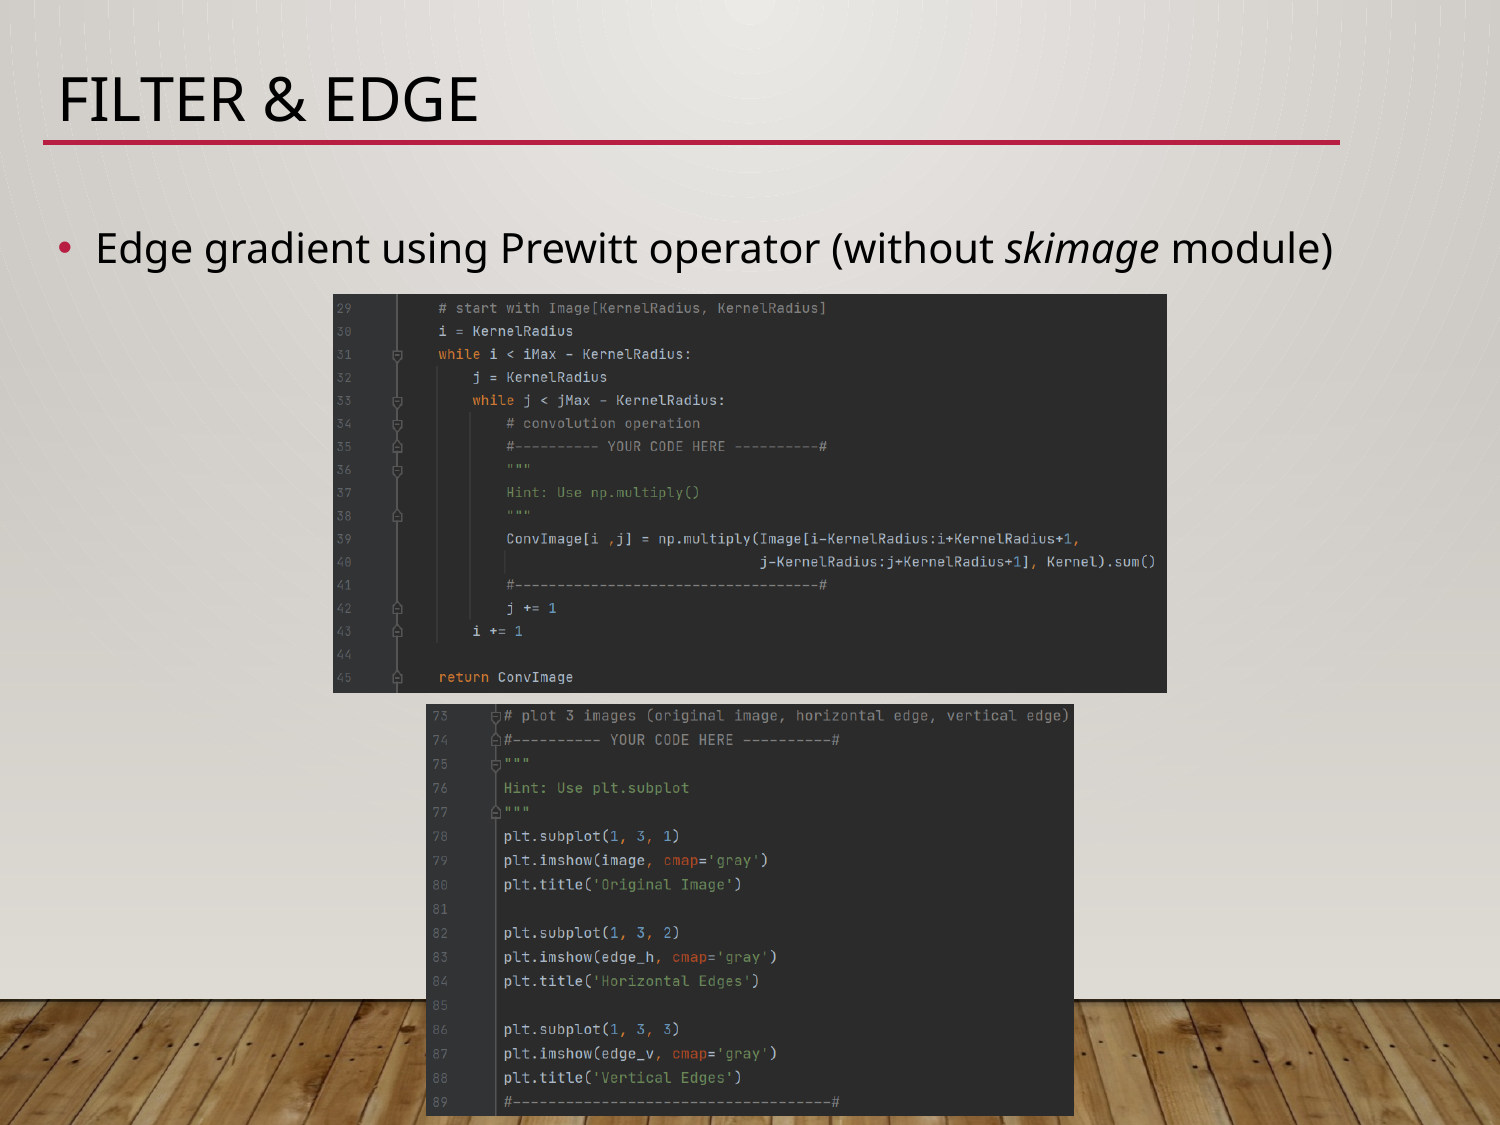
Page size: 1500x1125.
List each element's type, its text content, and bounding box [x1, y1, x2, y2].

title filter & edge [42, 60, 1341, 143]
list Edge gradient using Prewitt operator (without skimage module) [42, 204, 1460, 897]
picture [333, 294, 1167, 693]
picture [0, 704, 1500, 1125]
